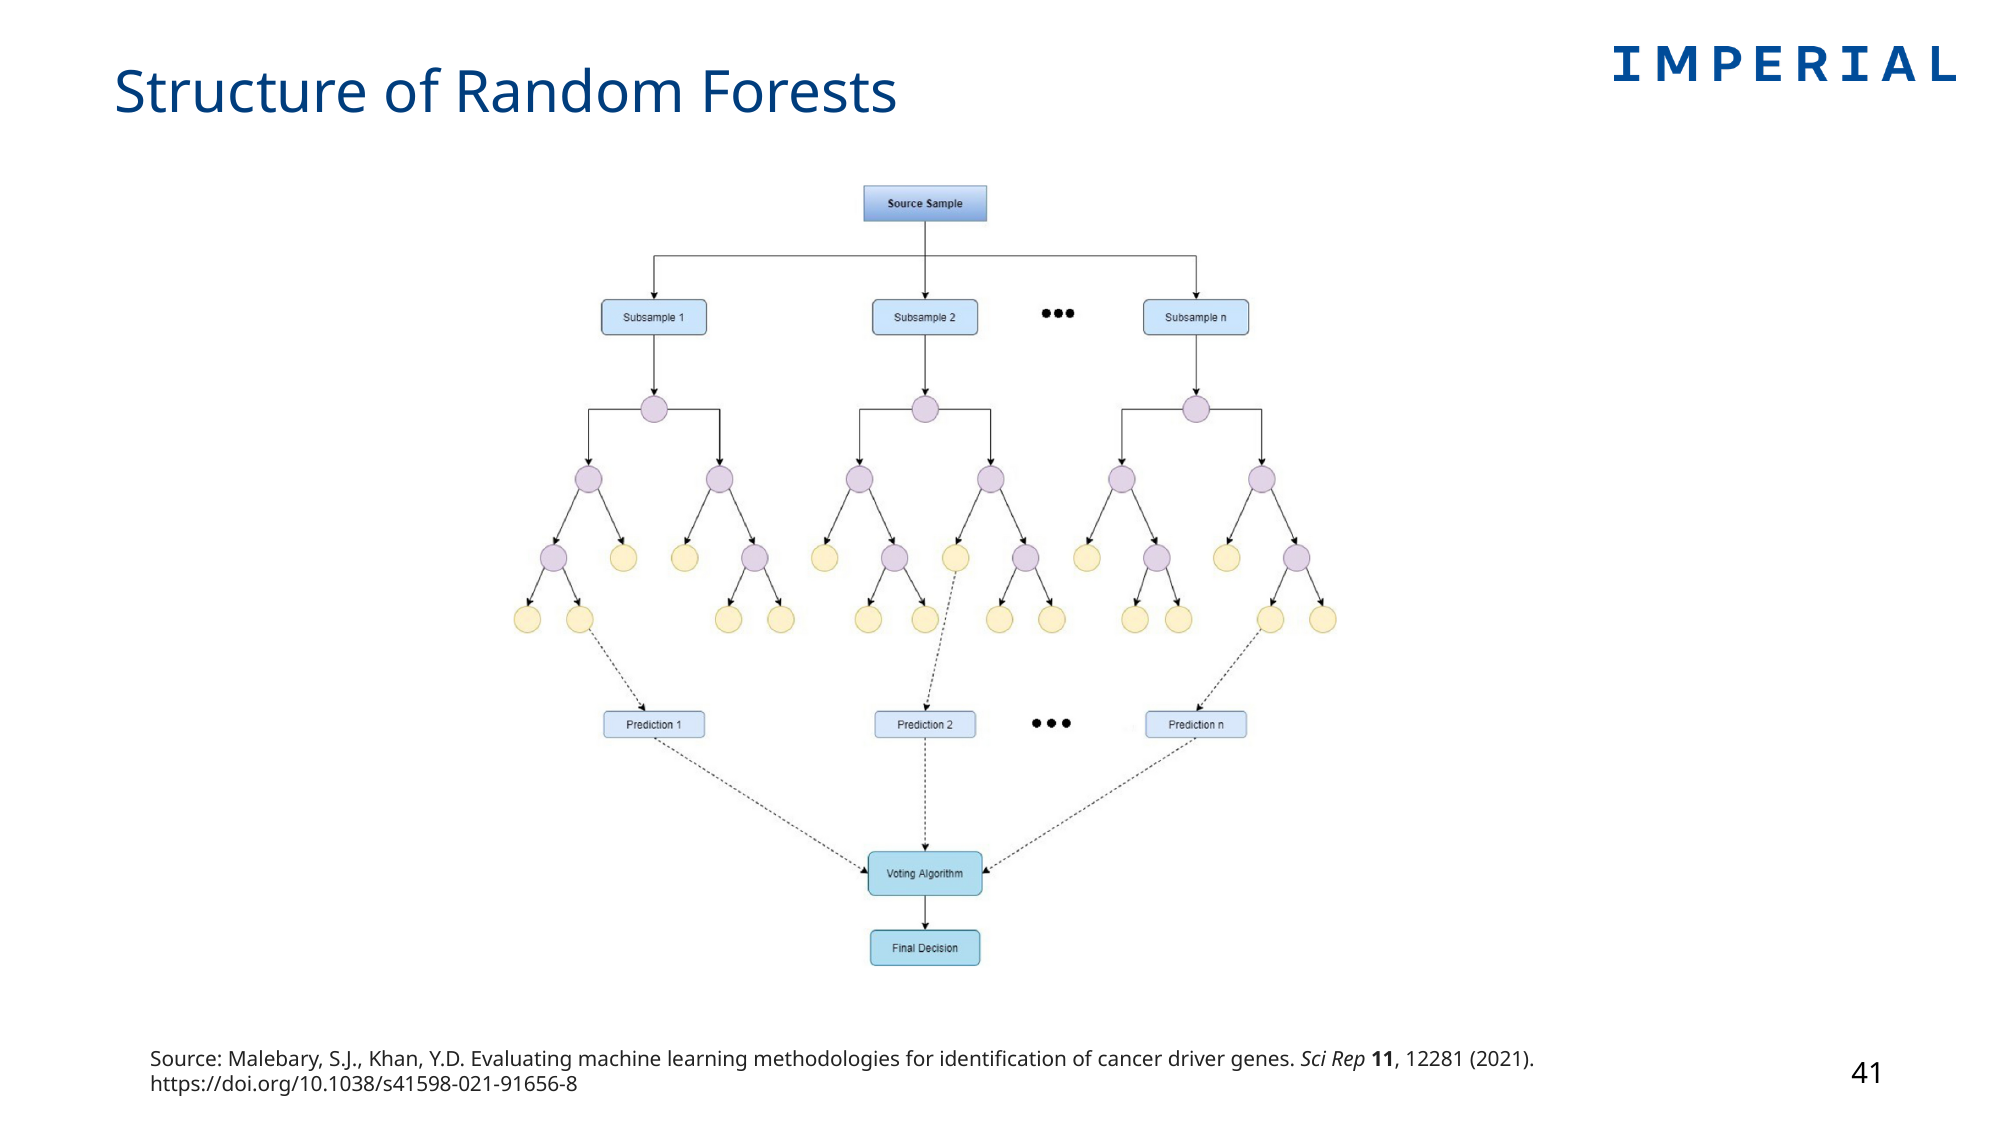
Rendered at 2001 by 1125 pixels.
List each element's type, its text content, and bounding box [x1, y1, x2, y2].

picture [1900, 46, 1956, 81]
title Structure of Random Forests [99, 0, 1900, 184]
slide_number 41 [1715, 1046, 1901, 1103]
text_box Source: Malebary, S.J., Khan, Y.D. Evaluating machine learning methodologies for identification of cancer driver genes. Sci Rep 11, 12281 (2021). https://doi.org/10.1038/s41598-021-91656-8 [135, 1038, 1715, 1103]
picture [511, 182, 1339, 968]
